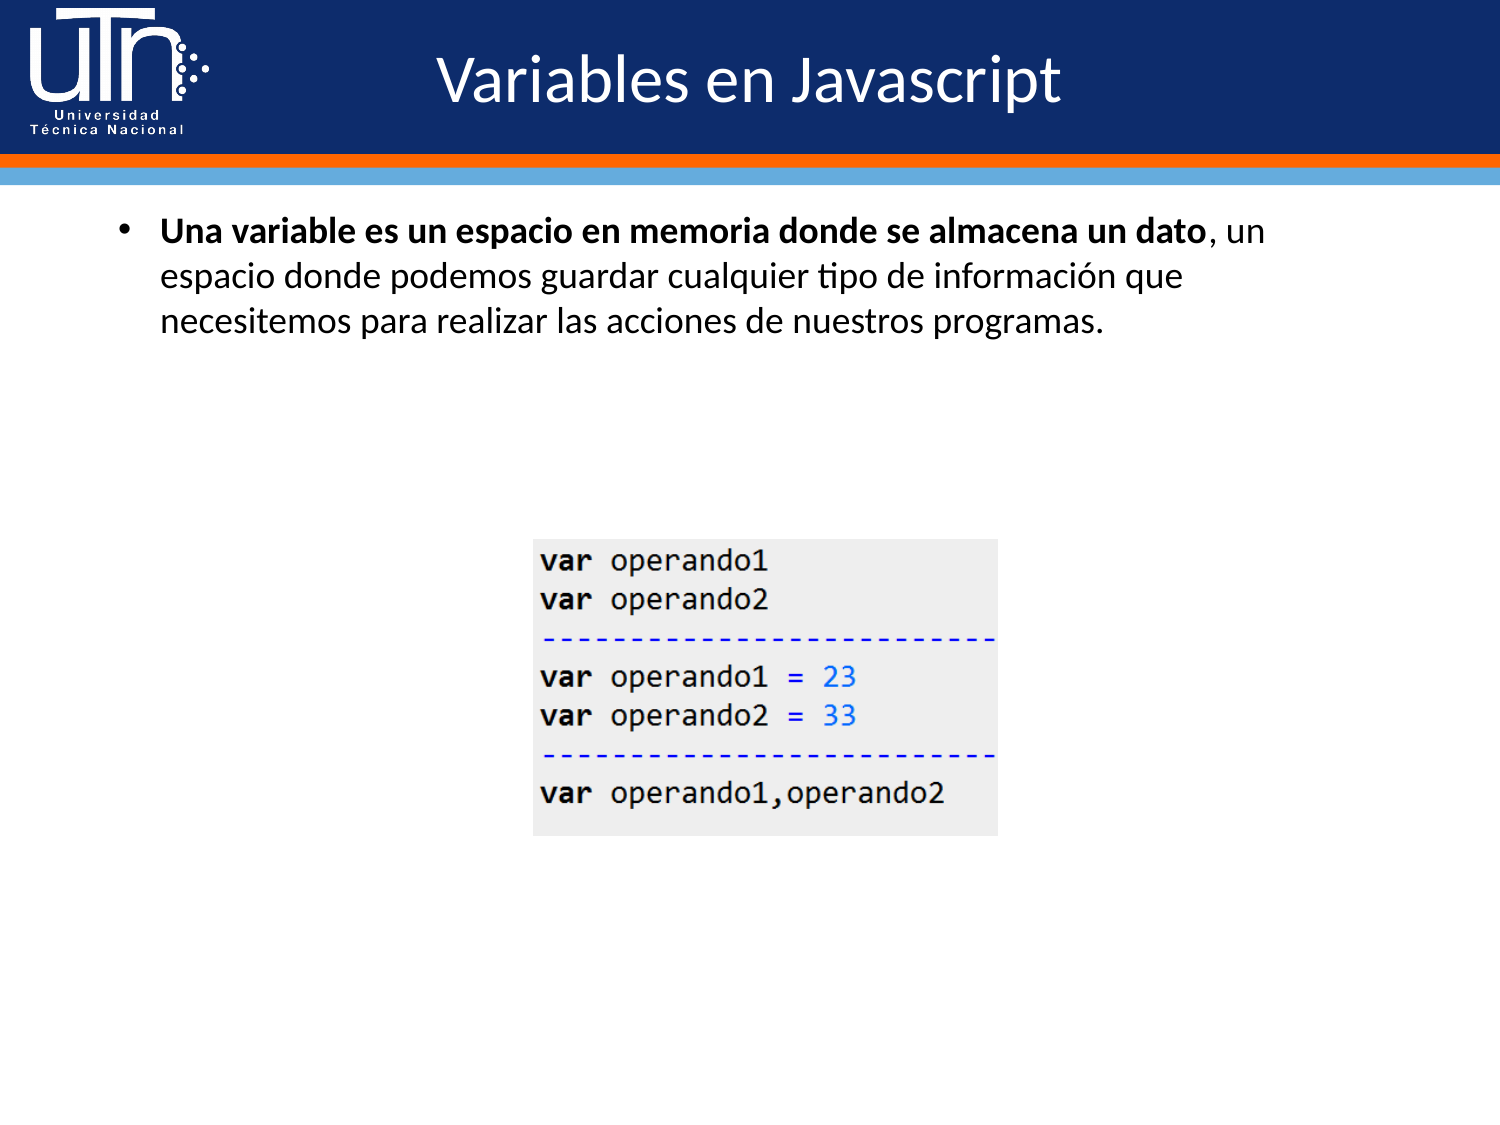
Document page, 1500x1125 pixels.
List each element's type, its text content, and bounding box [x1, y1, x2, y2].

title Variables en Javascript [0, 0, 1500, 154]
list Una variable es un espacio en memoria donde se almacena un dato, un espacio donde podemos guardar cualquier tipo de información que necesitemos para realizar las acciones de nuestros programas. [103, 198, 1397, 1012]
picture [533, 539, 998, 836]
